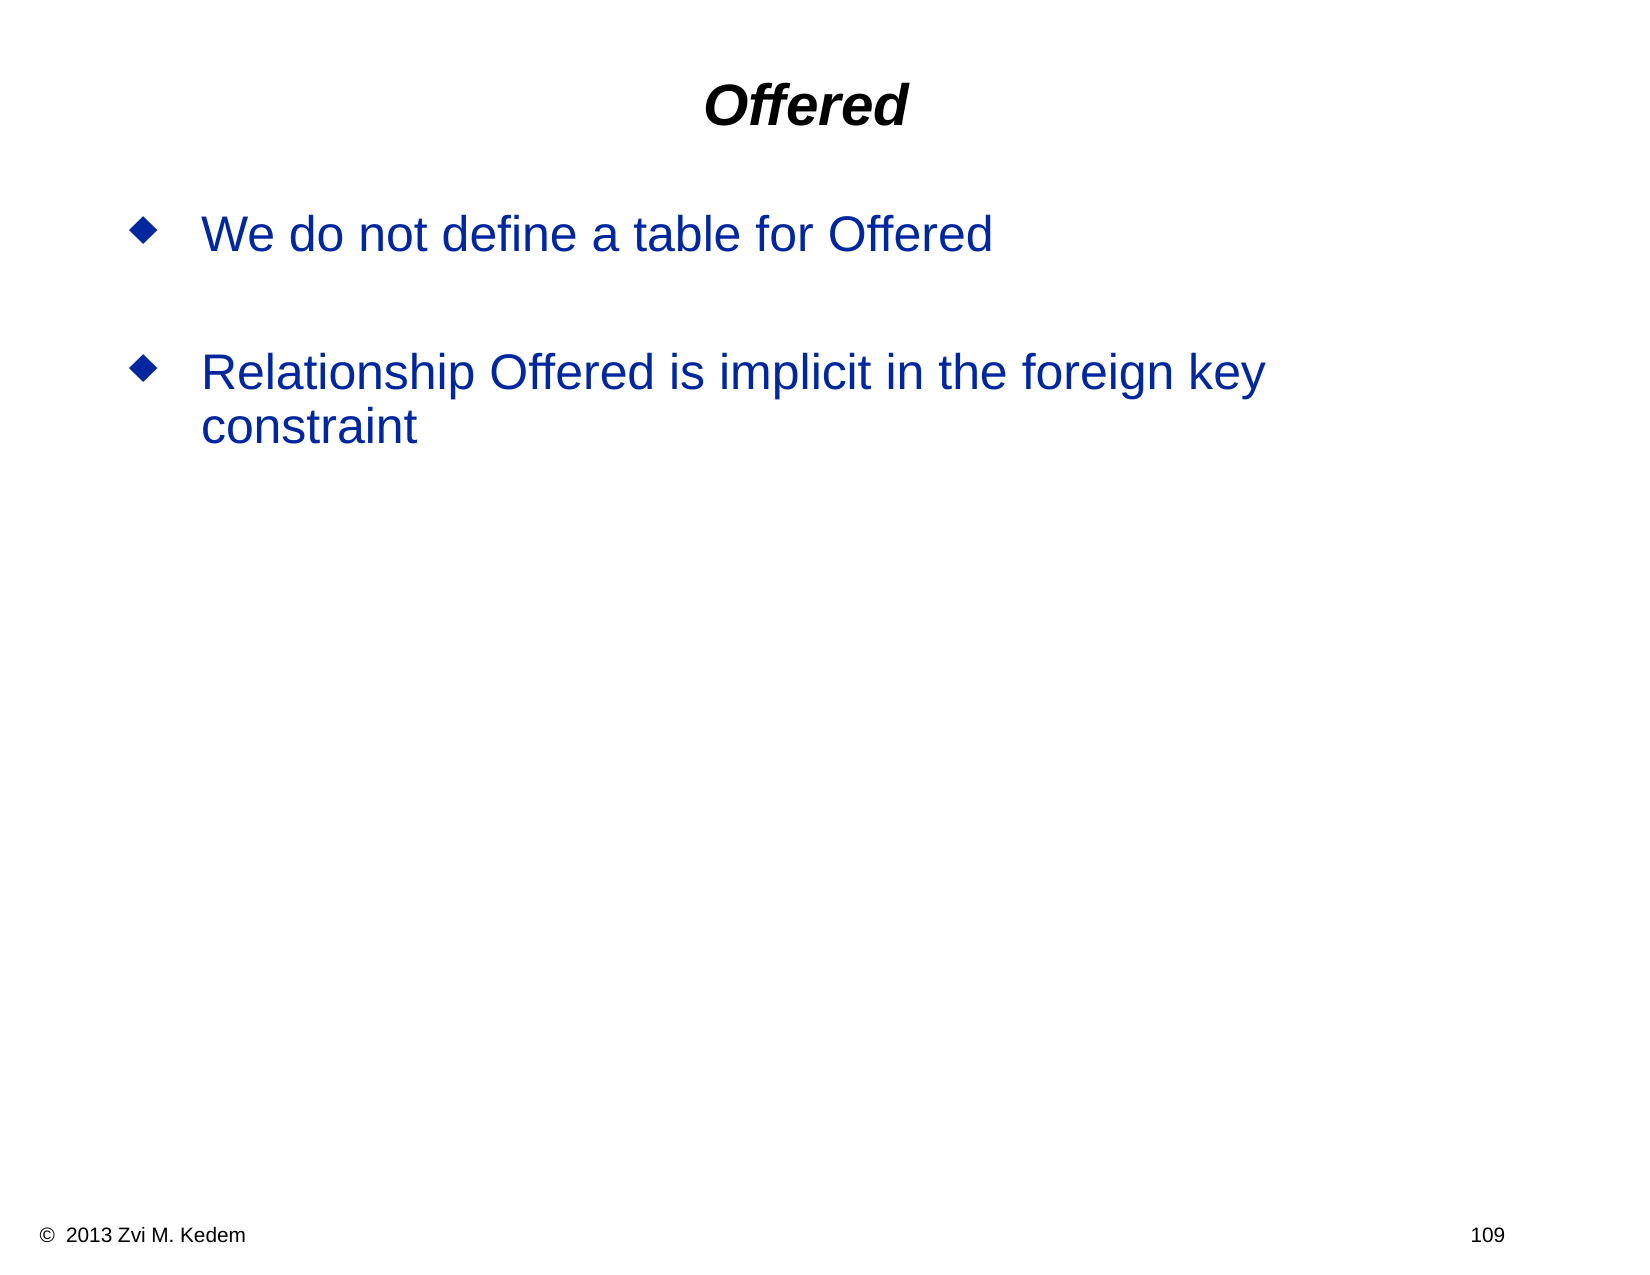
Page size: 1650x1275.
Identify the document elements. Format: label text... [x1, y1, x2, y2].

title Offered [111, 36, 1501, 176]
list We do not define a table for Offered Relationship Offered is implicit in the foreign key constraint [111, 199, 1513, 1201]
